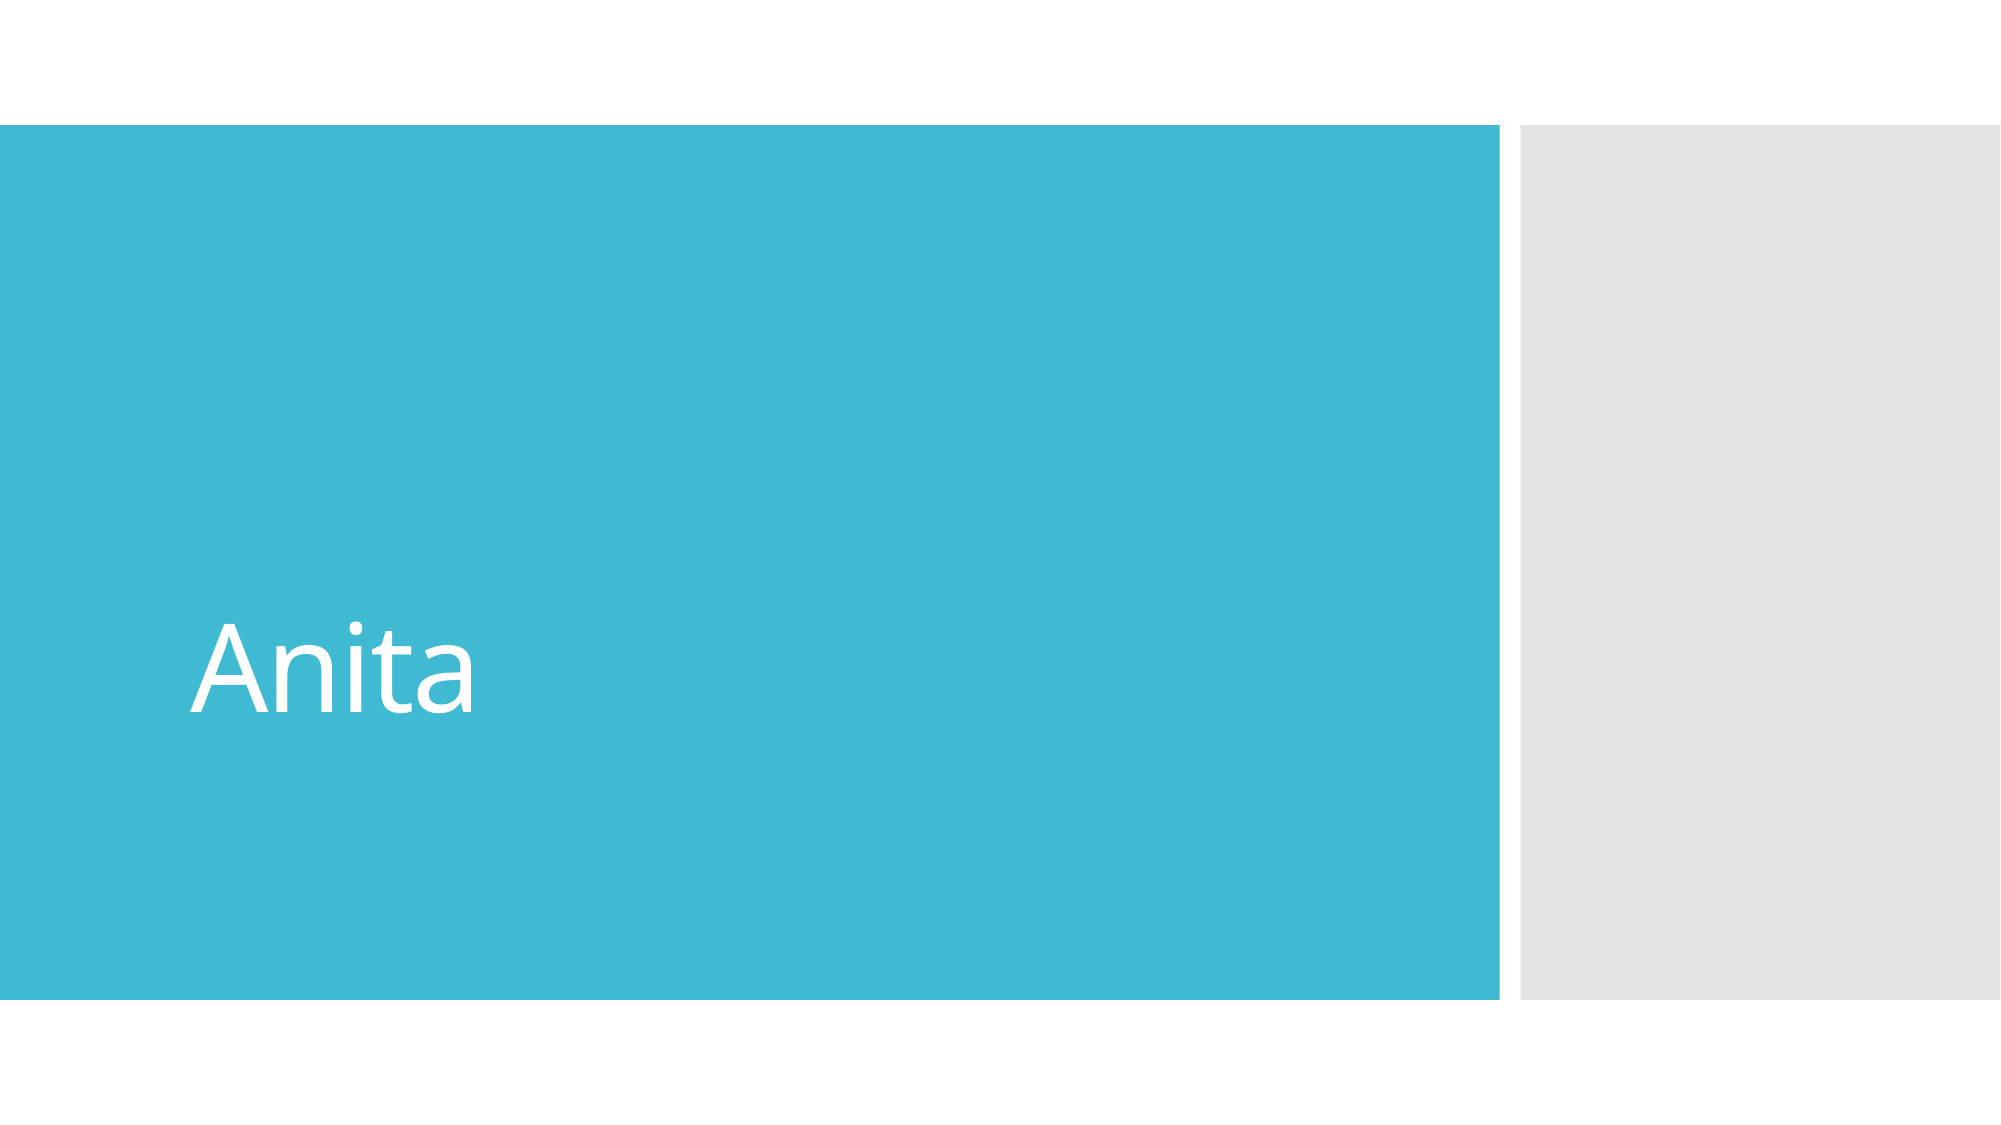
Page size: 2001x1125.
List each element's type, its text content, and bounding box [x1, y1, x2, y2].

title Anita [175, 213, 1376, 747]
